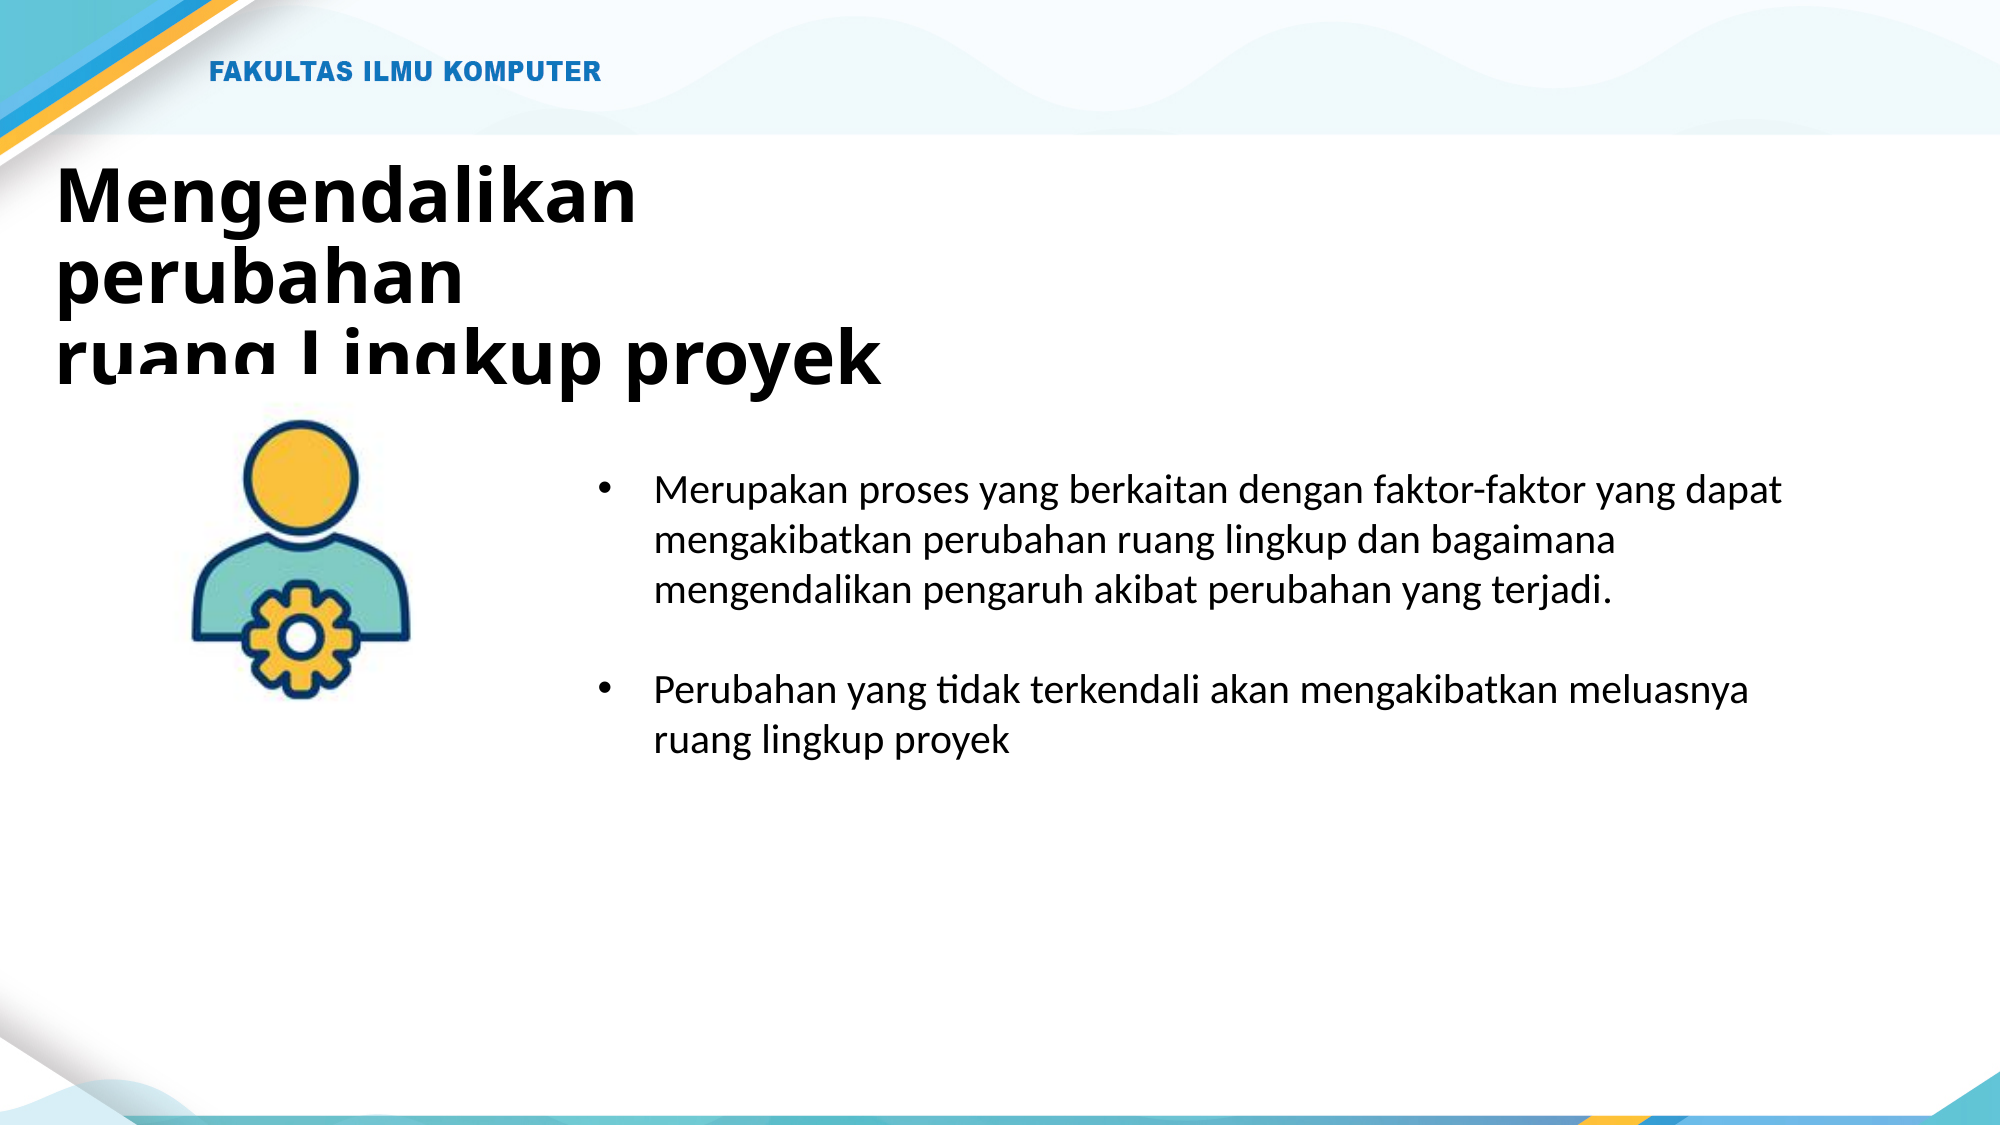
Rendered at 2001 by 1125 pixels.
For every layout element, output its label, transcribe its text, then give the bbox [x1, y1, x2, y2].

picture [0, 0, 2000, 1125]
text_box Merupakan proses yang berkaitan dengan faktor-faktor yang dapat mengakibatkan perubahan ruang lingkup dan bagaimana mengendalikan pengaruh akibat perubahan yang terjadi. Perubahan yang tidak terkendali akan mengakibatkan meluasnya ruang lingkup proyek [582, 454, 1823, 770]
text_box Mengendalikan perubahan ruang Lingkup proyek [39, 212, 1035, 347]
